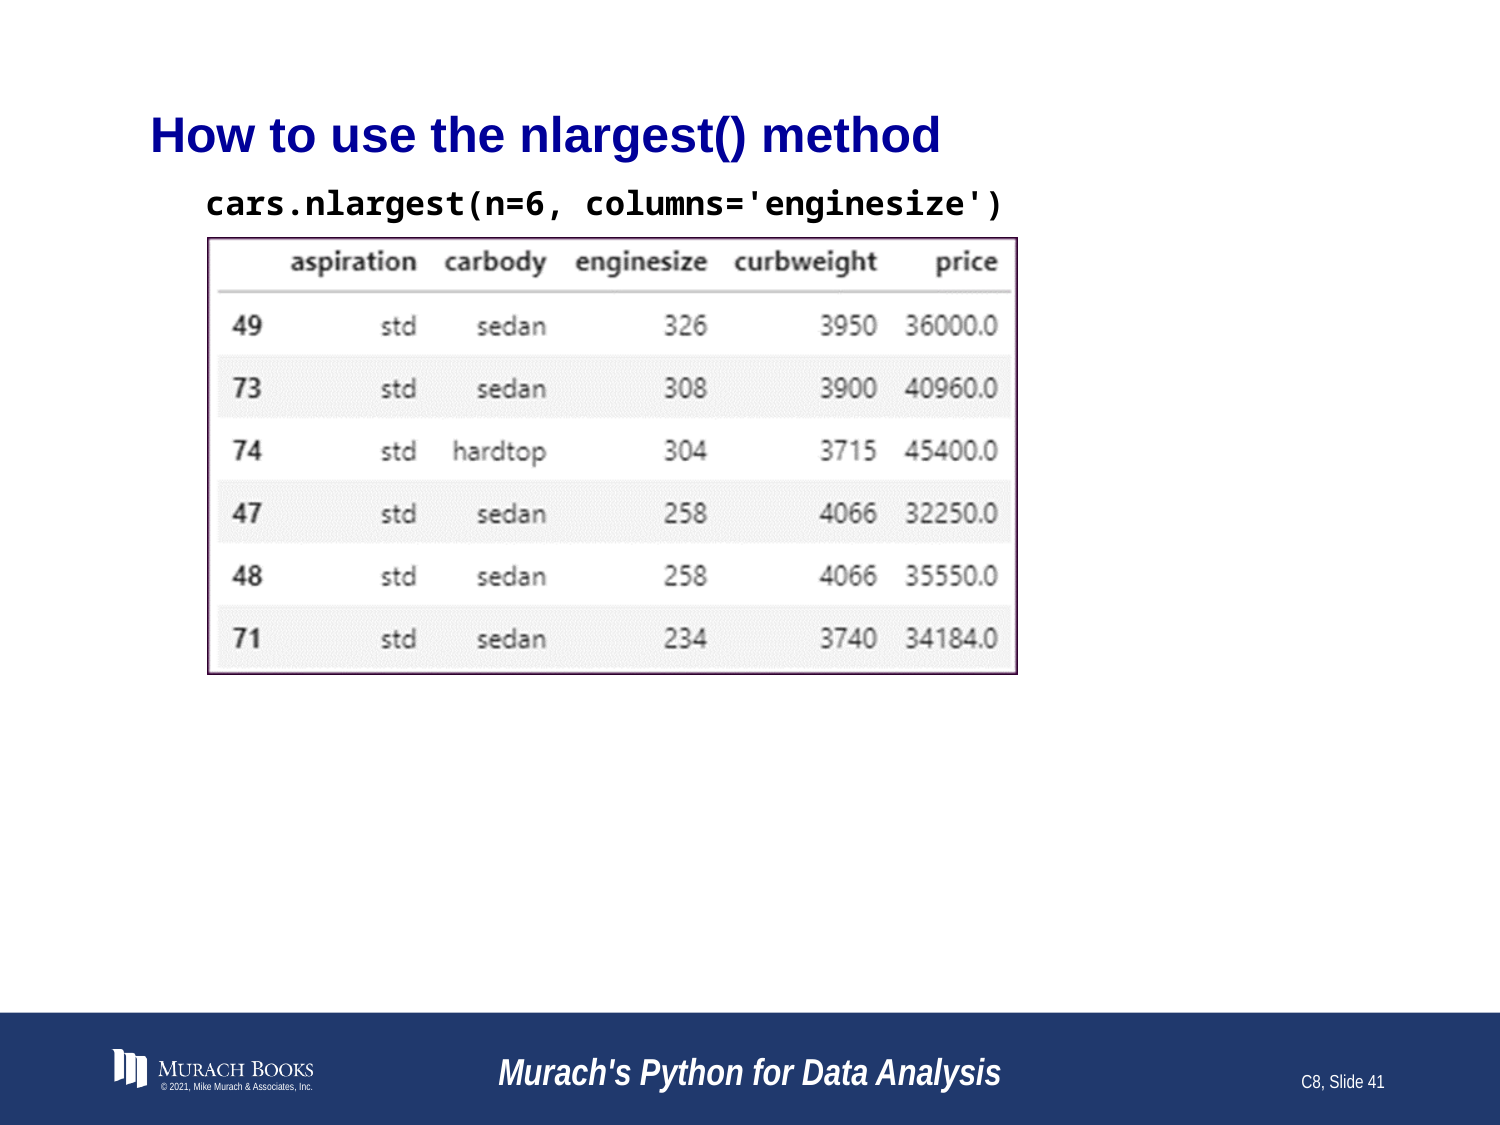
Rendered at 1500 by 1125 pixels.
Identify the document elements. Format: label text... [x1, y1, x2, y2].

list cars.nlargest(n=6, columns='enginesize') [133, 174, 1346, 538]
footer © 2021, Mike Murach & Associates, Inc. [12, 1025, 463, 1100]
slide_number Murach's Python for Data Analysis [463, 1025, 1050, 1100]
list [206, 237, 1018, 676]
title How to use the nlargest() method [150, 102, 1350, 164]
slide_number C8, Slide 41 [1087, 1025, 1400, 1100]
